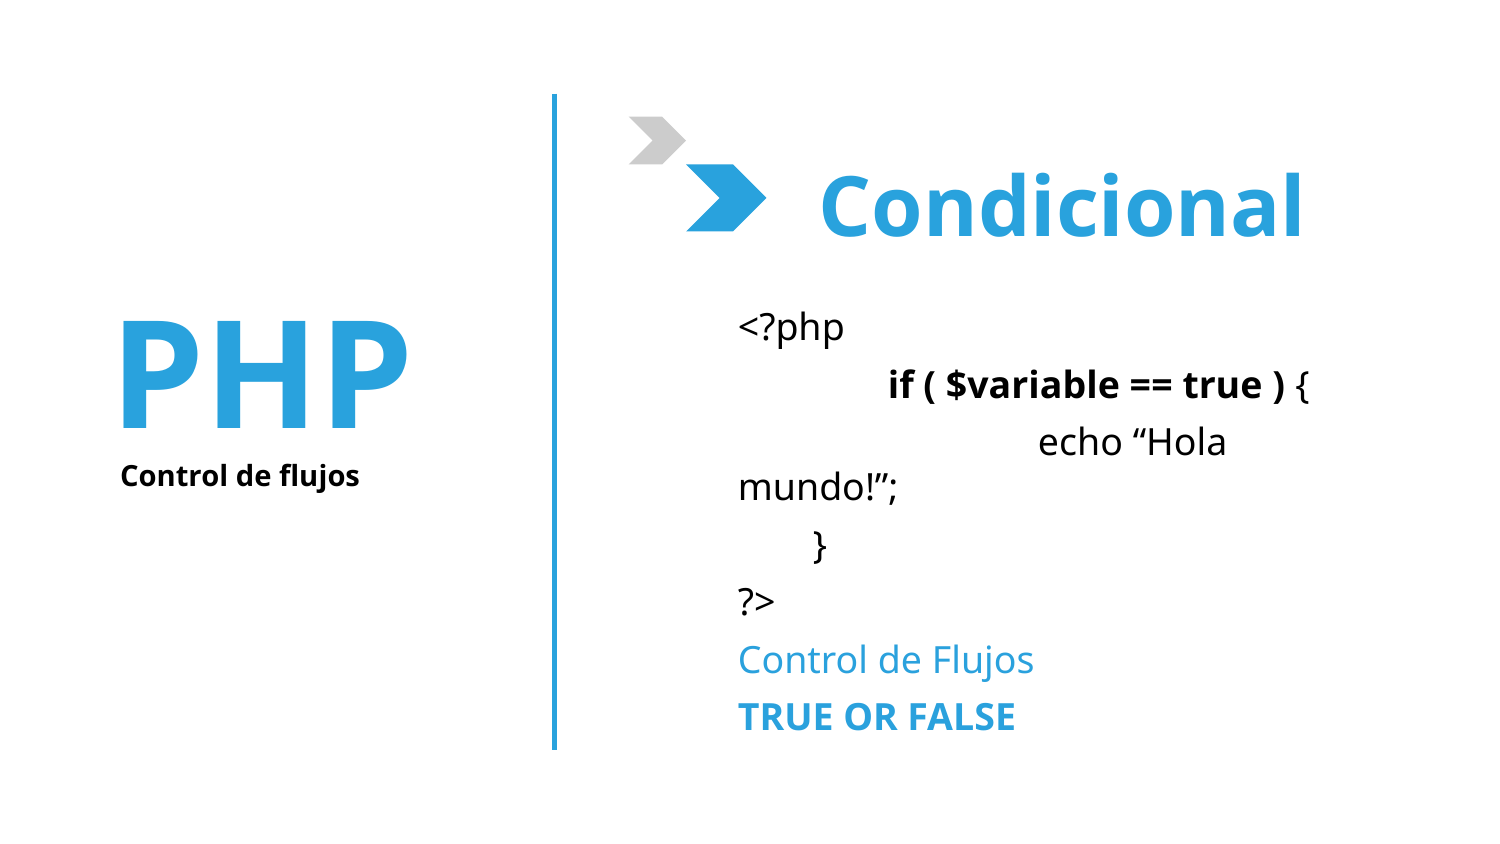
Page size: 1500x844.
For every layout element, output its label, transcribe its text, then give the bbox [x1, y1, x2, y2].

text_box [686, 164, 767, 232]
text_box [628, 116, 687, 165]
text_box PHP [95, 263, 484, 443]
text_box Condicional [803, 162, 1489, 269]
text_box Control de flujos [105, 442, 404, 548]
text_box <?php if ( $variable == true ) { echo “Hola mundo!”; } ?> Control de Flujos TRUE OR FALSE [722, 288, 1357, 806]
